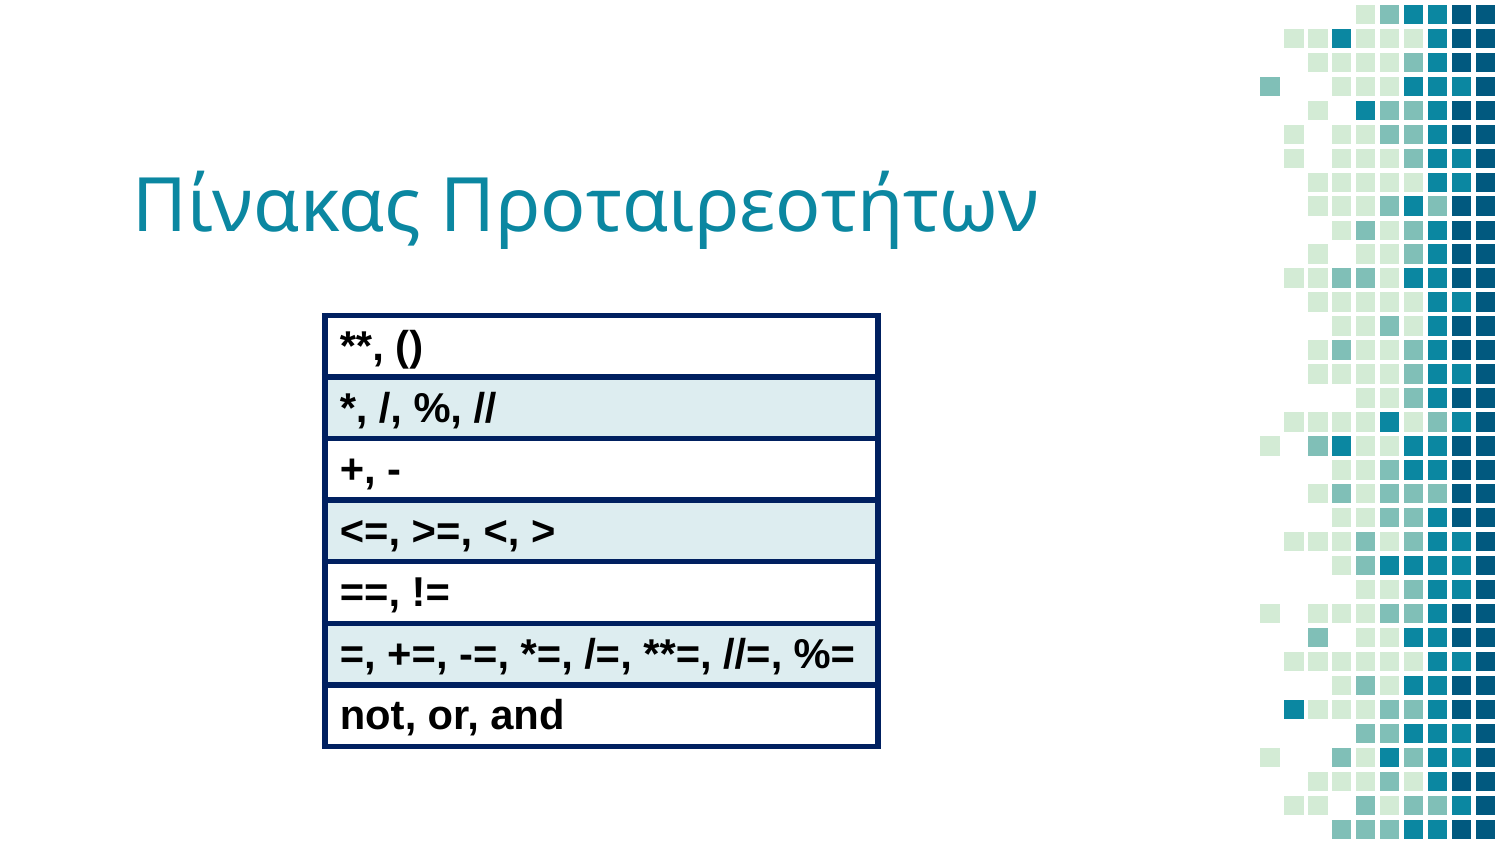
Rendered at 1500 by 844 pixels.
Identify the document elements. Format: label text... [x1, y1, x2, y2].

table_cell *, /, %, // [328, 380, 875, 436]
title Πίνακας Προταιρεοτήτων [117, 121, 1227, 262]
table_cell <=, >=, <, > [328, 503, 875, 559]
table_cell +, - [328, 441, 875, 497]
table_header **, () [328, 318, 875, 374]
table_cell ==, != [328, 564, 875, 621]
table_cell not, or, and [328, 688, 875, 744]
table_cell =, +=, -=, *=, /=, **=, //=, %= [328, 626, 875, 682]
